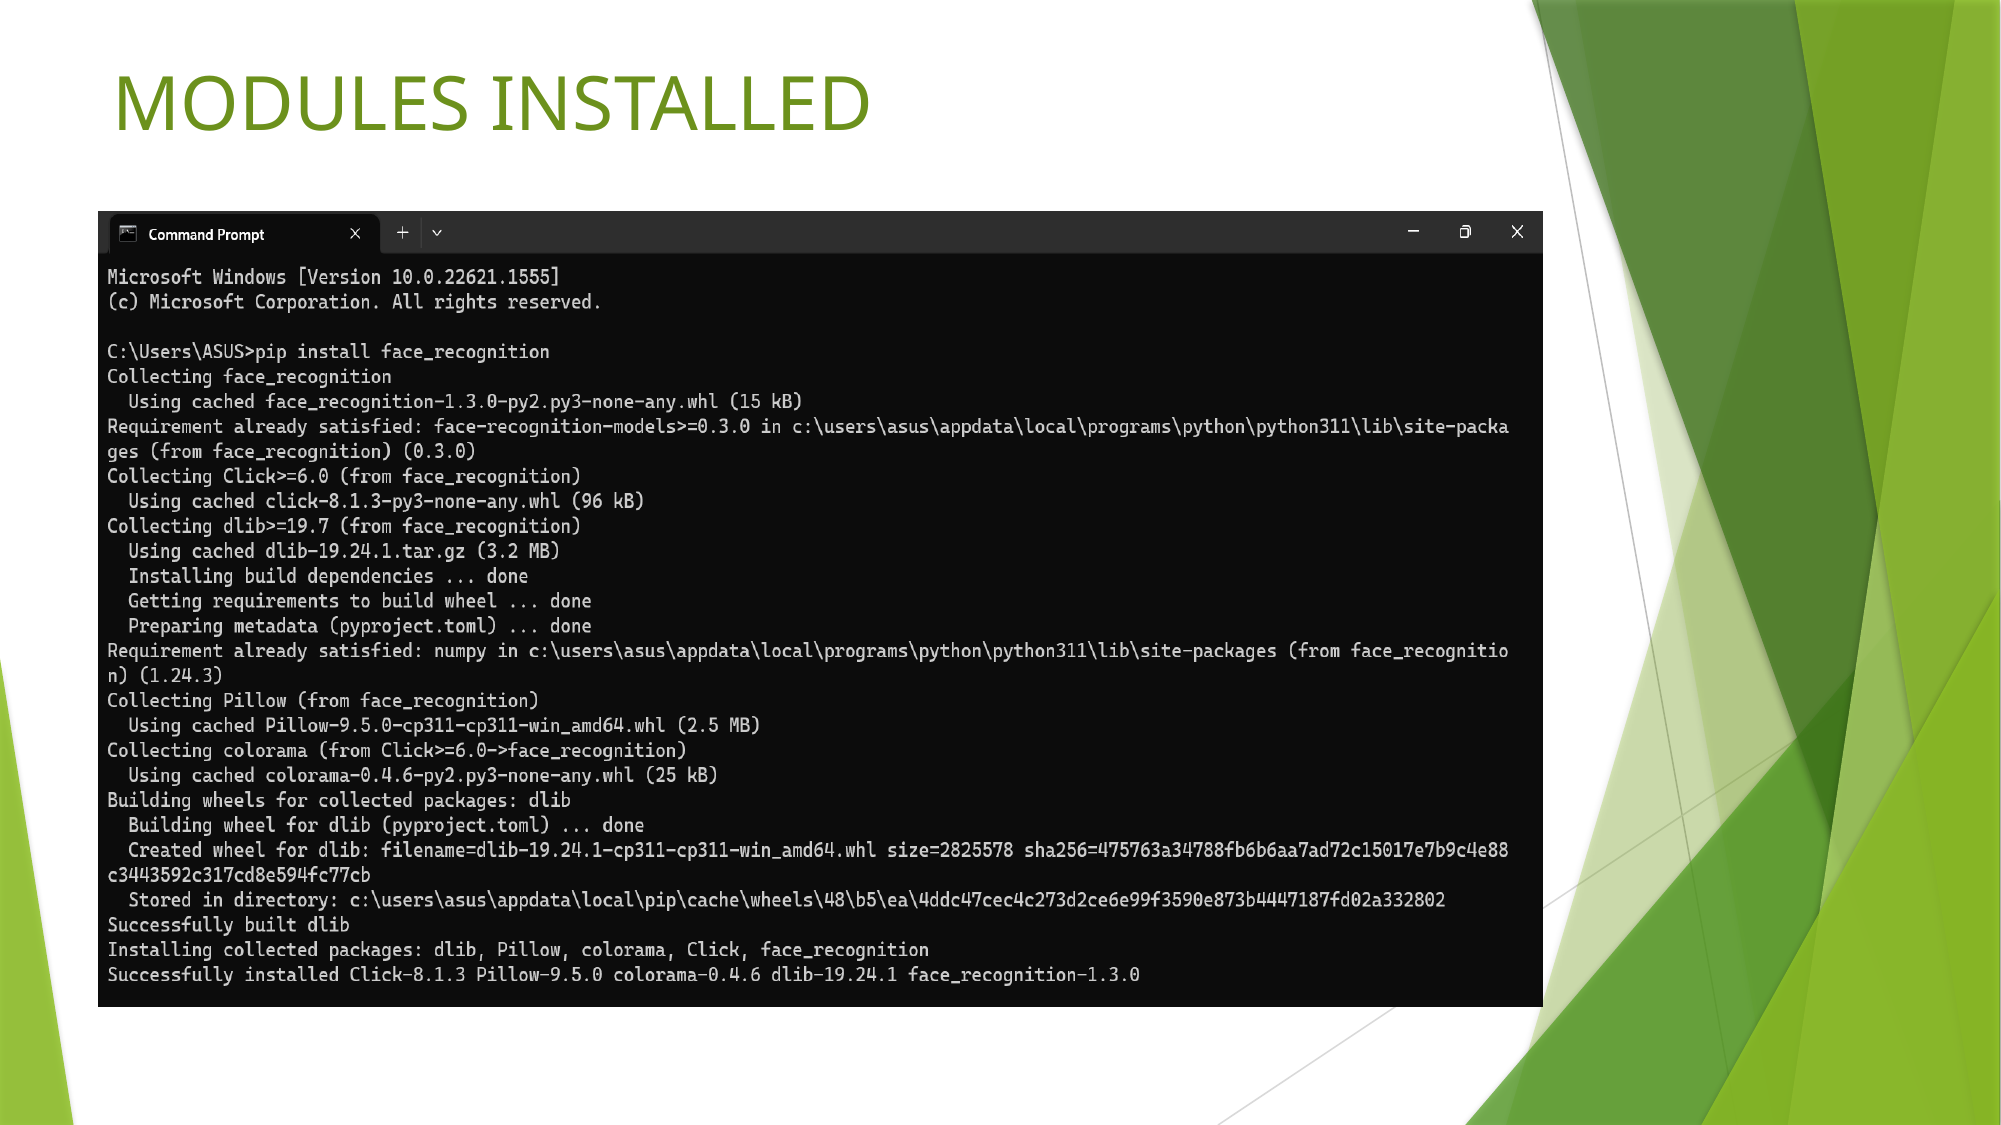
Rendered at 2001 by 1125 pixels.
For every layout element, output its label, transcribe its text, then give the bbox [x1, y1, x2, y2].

text_box MODULES INSTALLED [98, 48, 1543, 153]
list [97, 210, 1544, 1007]
